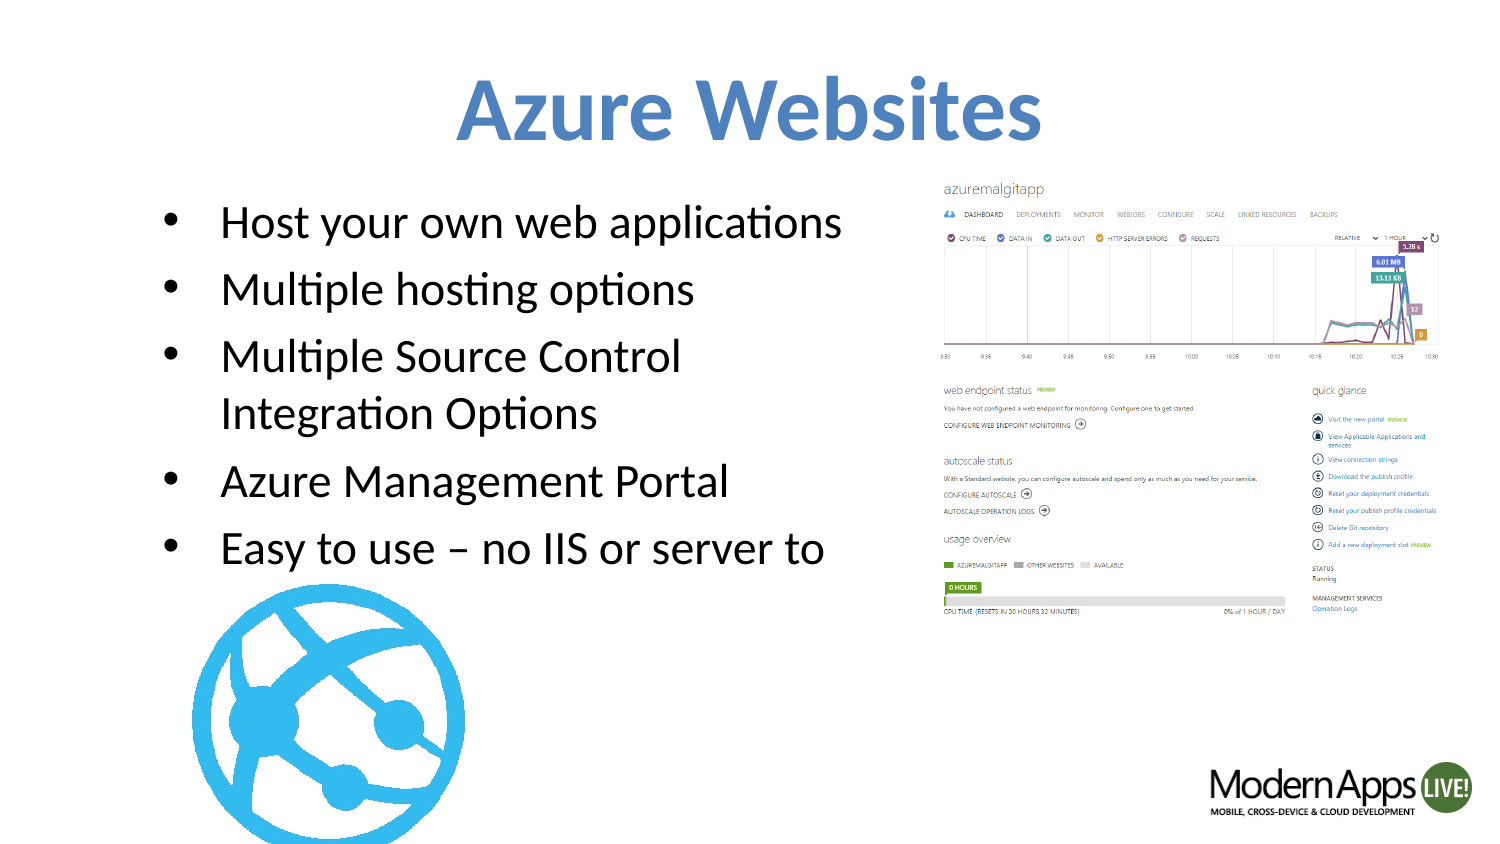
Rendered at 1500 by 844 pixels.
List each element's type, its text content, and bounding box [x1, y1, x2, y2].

picture [0, 0, 1500, 844]
list Host your own web applications Multiple hosting options Multiple Source Control Integration Options Azure Management Portal Easy to use – no IIS or server to manage [147, 182, 907, 647]
title Azure Websites [75, 33, 1425, 175]
